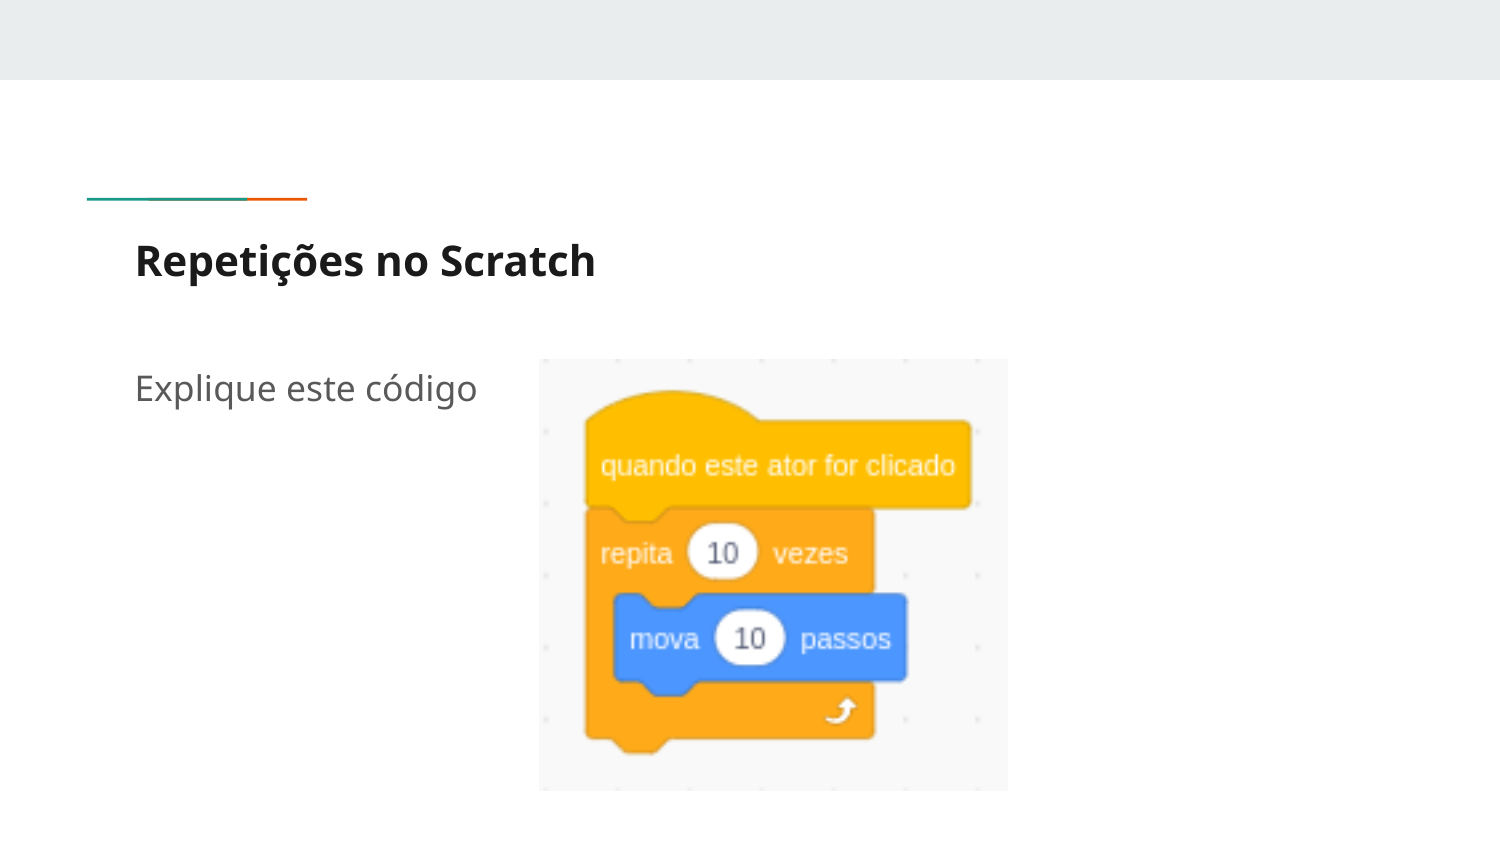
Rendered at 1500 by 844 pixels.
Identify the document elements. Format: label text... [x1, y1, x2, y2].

picture [539, 359, 1008, 791]
list Explique este código [119, 341, 1381, 712]
title Repetições no Scratch [119, 216, 1381, 305]
